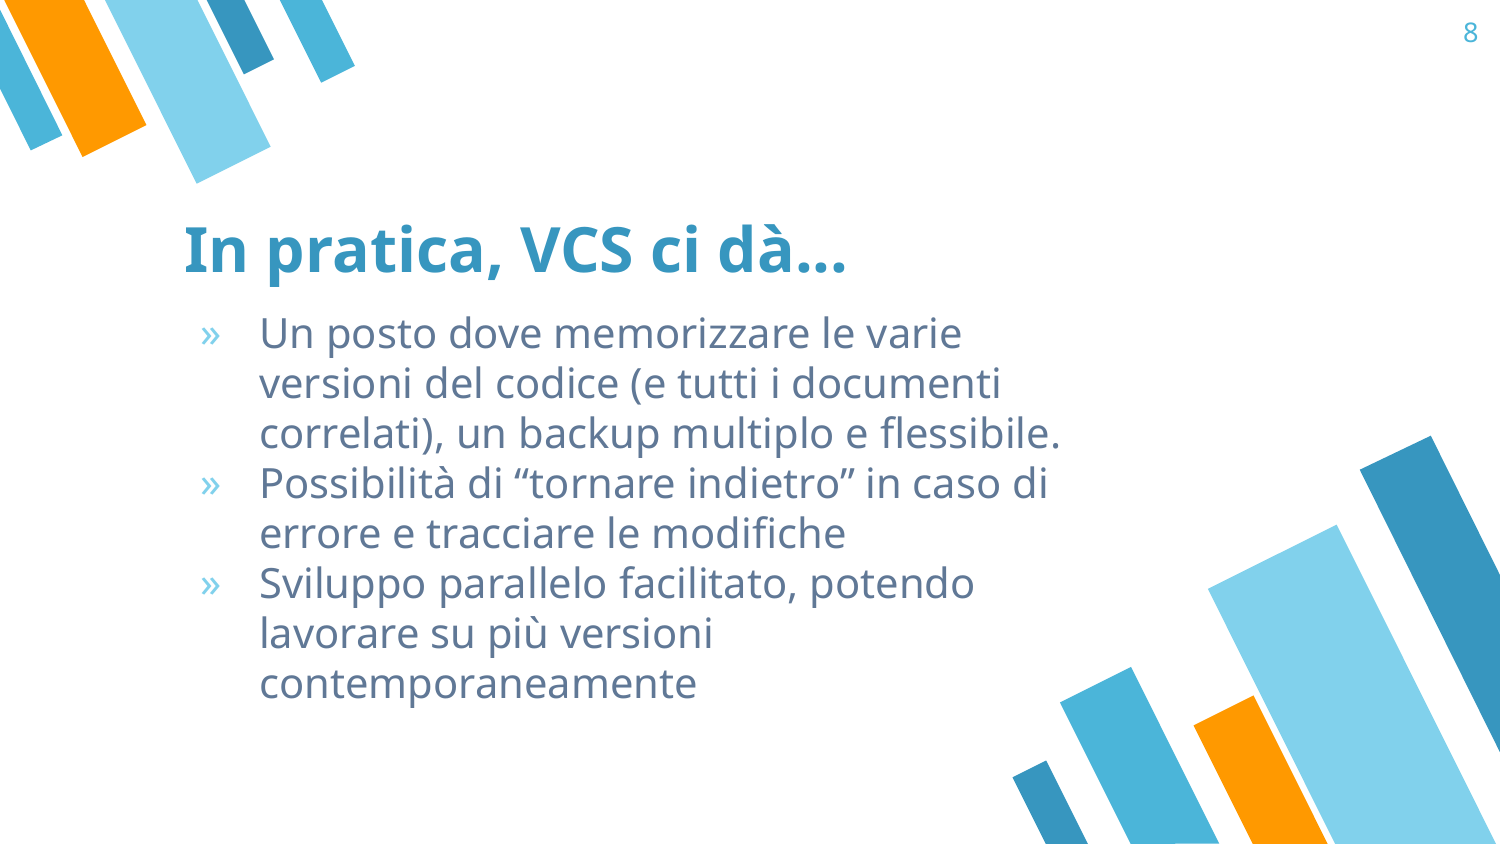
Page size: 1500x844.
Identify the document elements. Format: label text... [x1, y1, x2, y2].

list Un posto dove memorizzare le varie versioni del codice (e tutti i documenti correlati), un backup multiplo e flessibile. Possibilità di “tornare indietro” in caso di errore e tracciare le modifiche Sviluppo parallelo facilitato, potendo lavorare su più versioni contemporaneamente [169, 291, 1115, 706]
slide_number ‹#› [1403, 0, 1494, 65]
title In pratica, VCS ci dà... [169, 188, 1115, 291]
